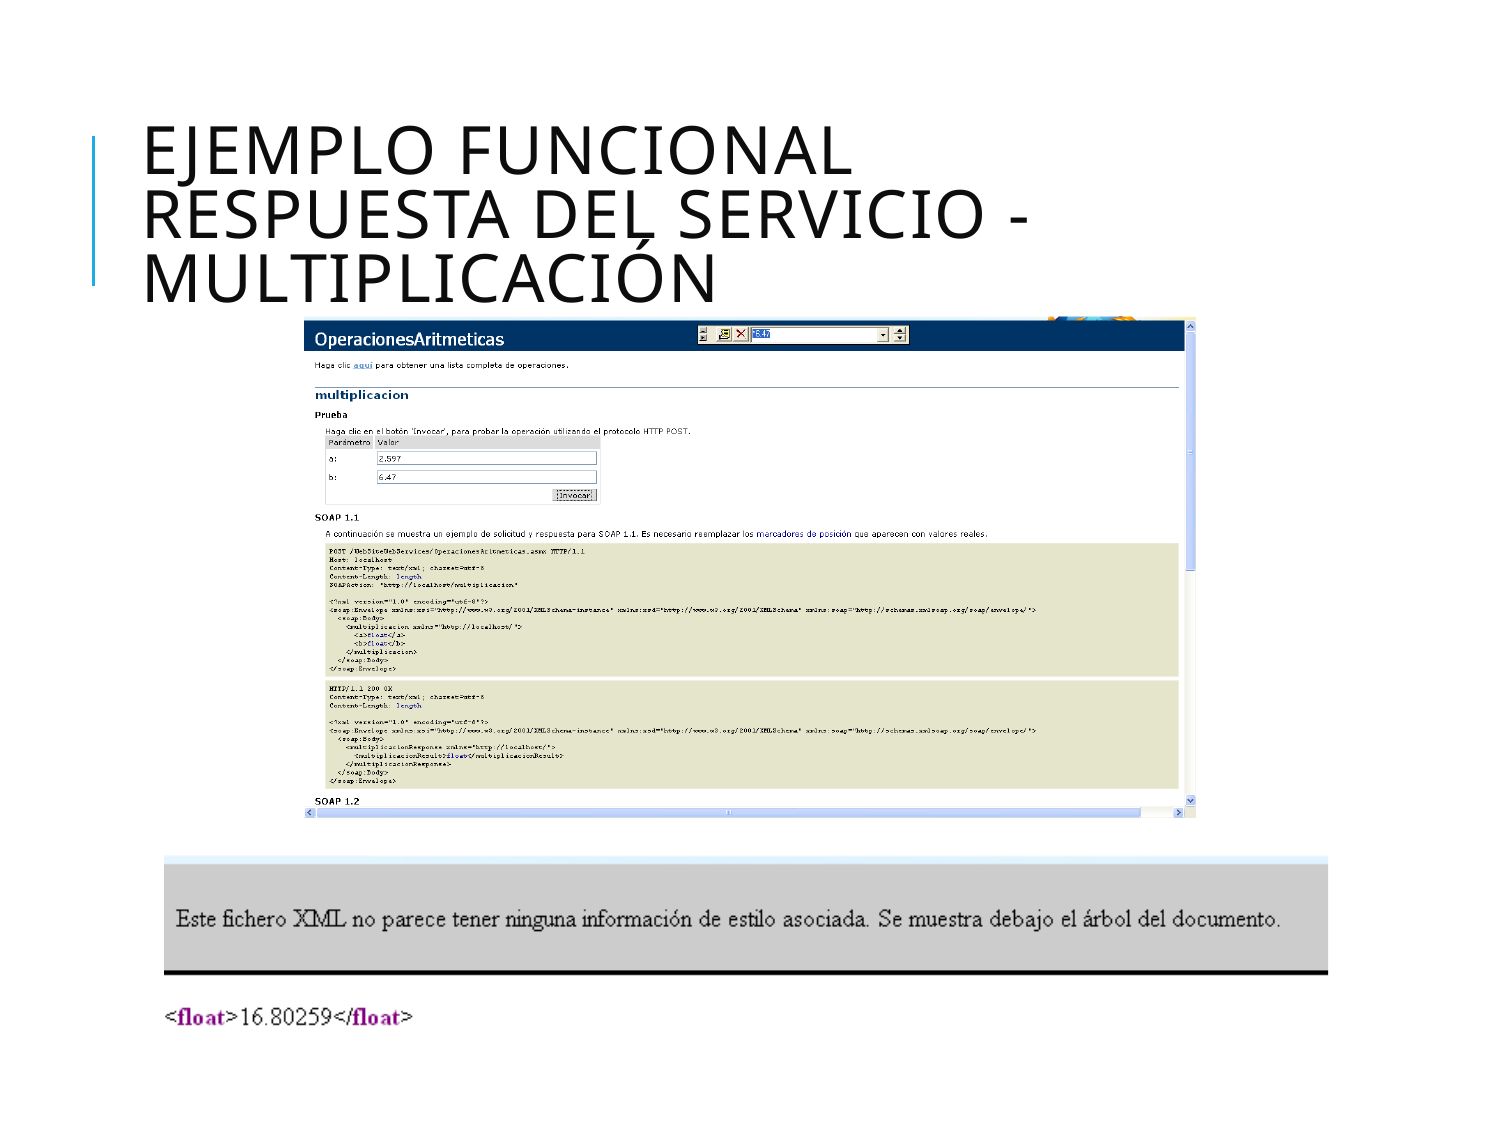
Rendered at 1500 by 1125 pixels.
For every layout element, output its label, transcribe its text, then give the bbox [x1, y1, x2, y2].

picture [163, 855, 1329, 1079]
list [304, 316, 1196, 818]
title Ejemplo funcional Respuesta del servicio - Multiplicación [126, 96, 1322, 342]
